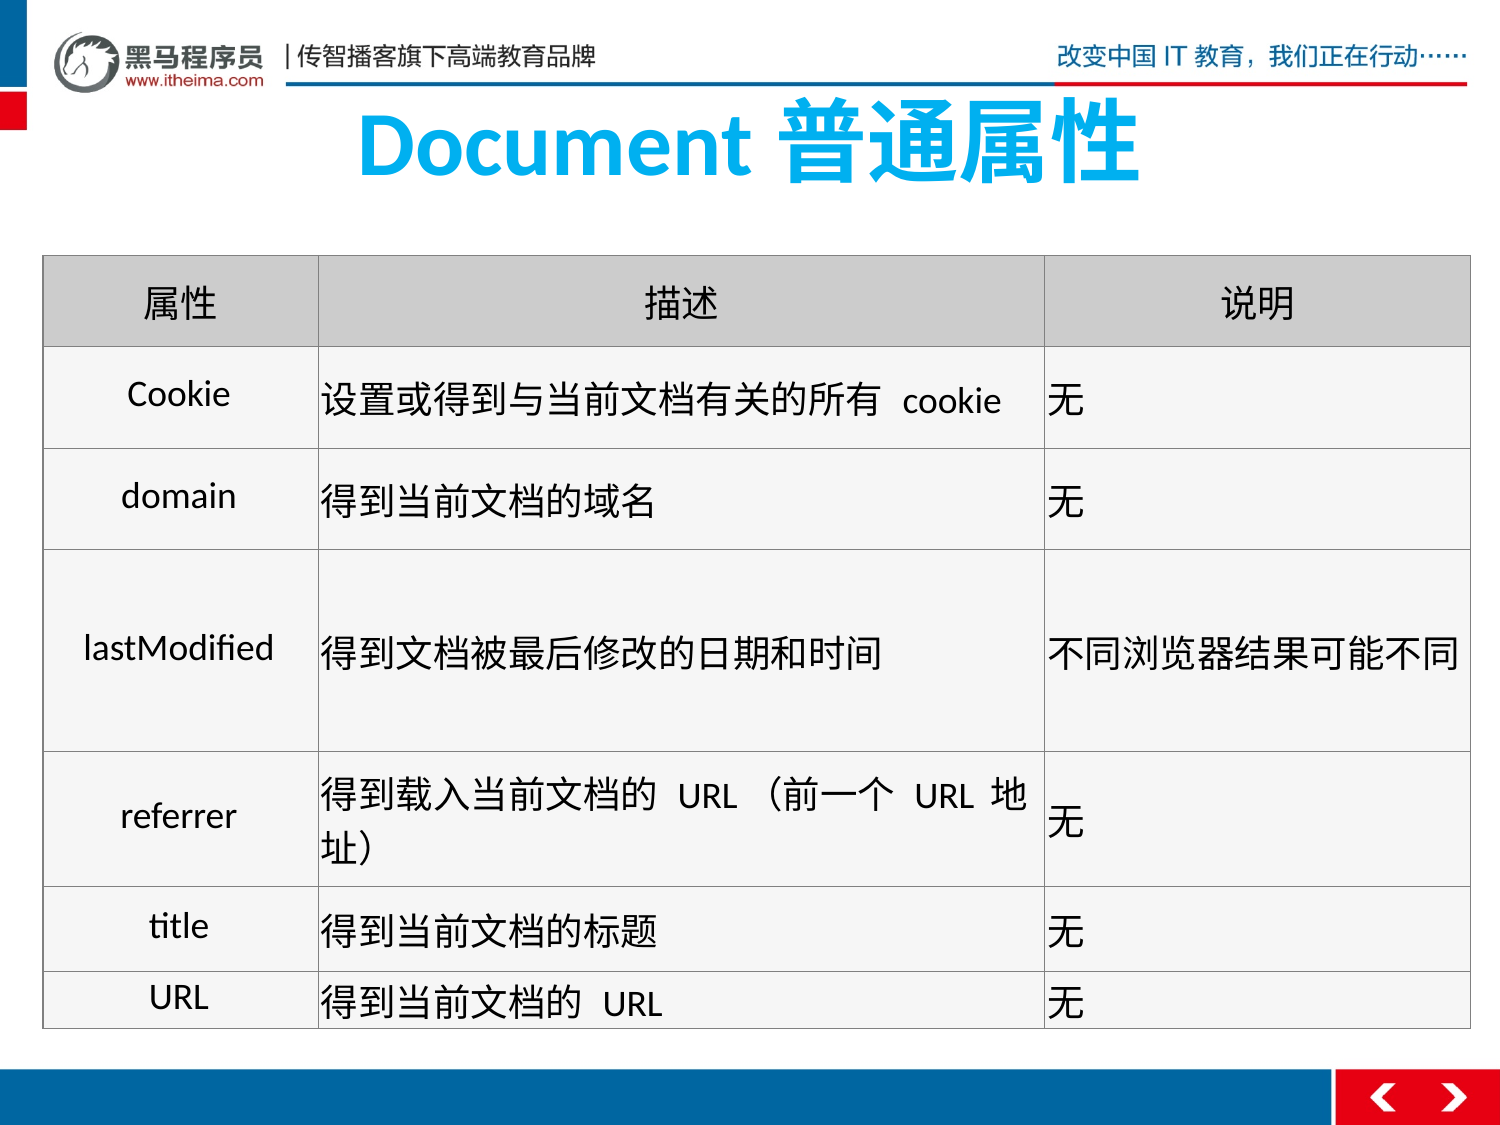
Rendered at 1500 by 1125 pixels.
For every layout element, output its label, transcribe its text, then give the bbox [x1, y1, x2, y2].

table_cell 得到当前文档的标题 [319, 887, 1044, 971]
table_cell 无 [1045, 887, 1470, 971]
table_header 属性 [44, 256, 318, 346]
table_cell title [44, 887, 318, 971]
table_cell 不同浏览器结果可能不同 [1045, 550, 1470, 751]
table_cell lastModified [44, 550, 318, 751]
table_cell 无 [1045, 972, 1470, 1028]
table_cell 无 [1045, 449, 1470, 549]
table_cell 无 [1045, 347, 1470, 448]
table_cell 无 [1045, 752, 1470, 886]
table_cell Cookie [44, 347, 318, 448]
table_header 说明 [1045, 256, 1470, 346]
table_cell 得到载入当前文档的 URL（前一个 URL 地址） [319, 752, 1044, 886]
picture [0, 0, 1500, 1125]
table_cell 得到当前文档的 URL [319, 972, 1044, 1028]
table_cell 得到当前文档的域名 [319, 449, 1044, 549]
table_cell URL [44, 972, 318, 1028]
table_cell domain [44, 449, 318, 549]
table_header 描述 [319, 256, 1044, 346]
title Document普通属性 [75, 45, 1425, 233]
table_cell 设置或得到与当前文档有关的所有 cookie [319, 347, 1044, 448]
table_cell 得到文档被最后修改的日期和时间 [319, 550, 1044, 751]
table_cell referrer [44, 752, 318, 886]
